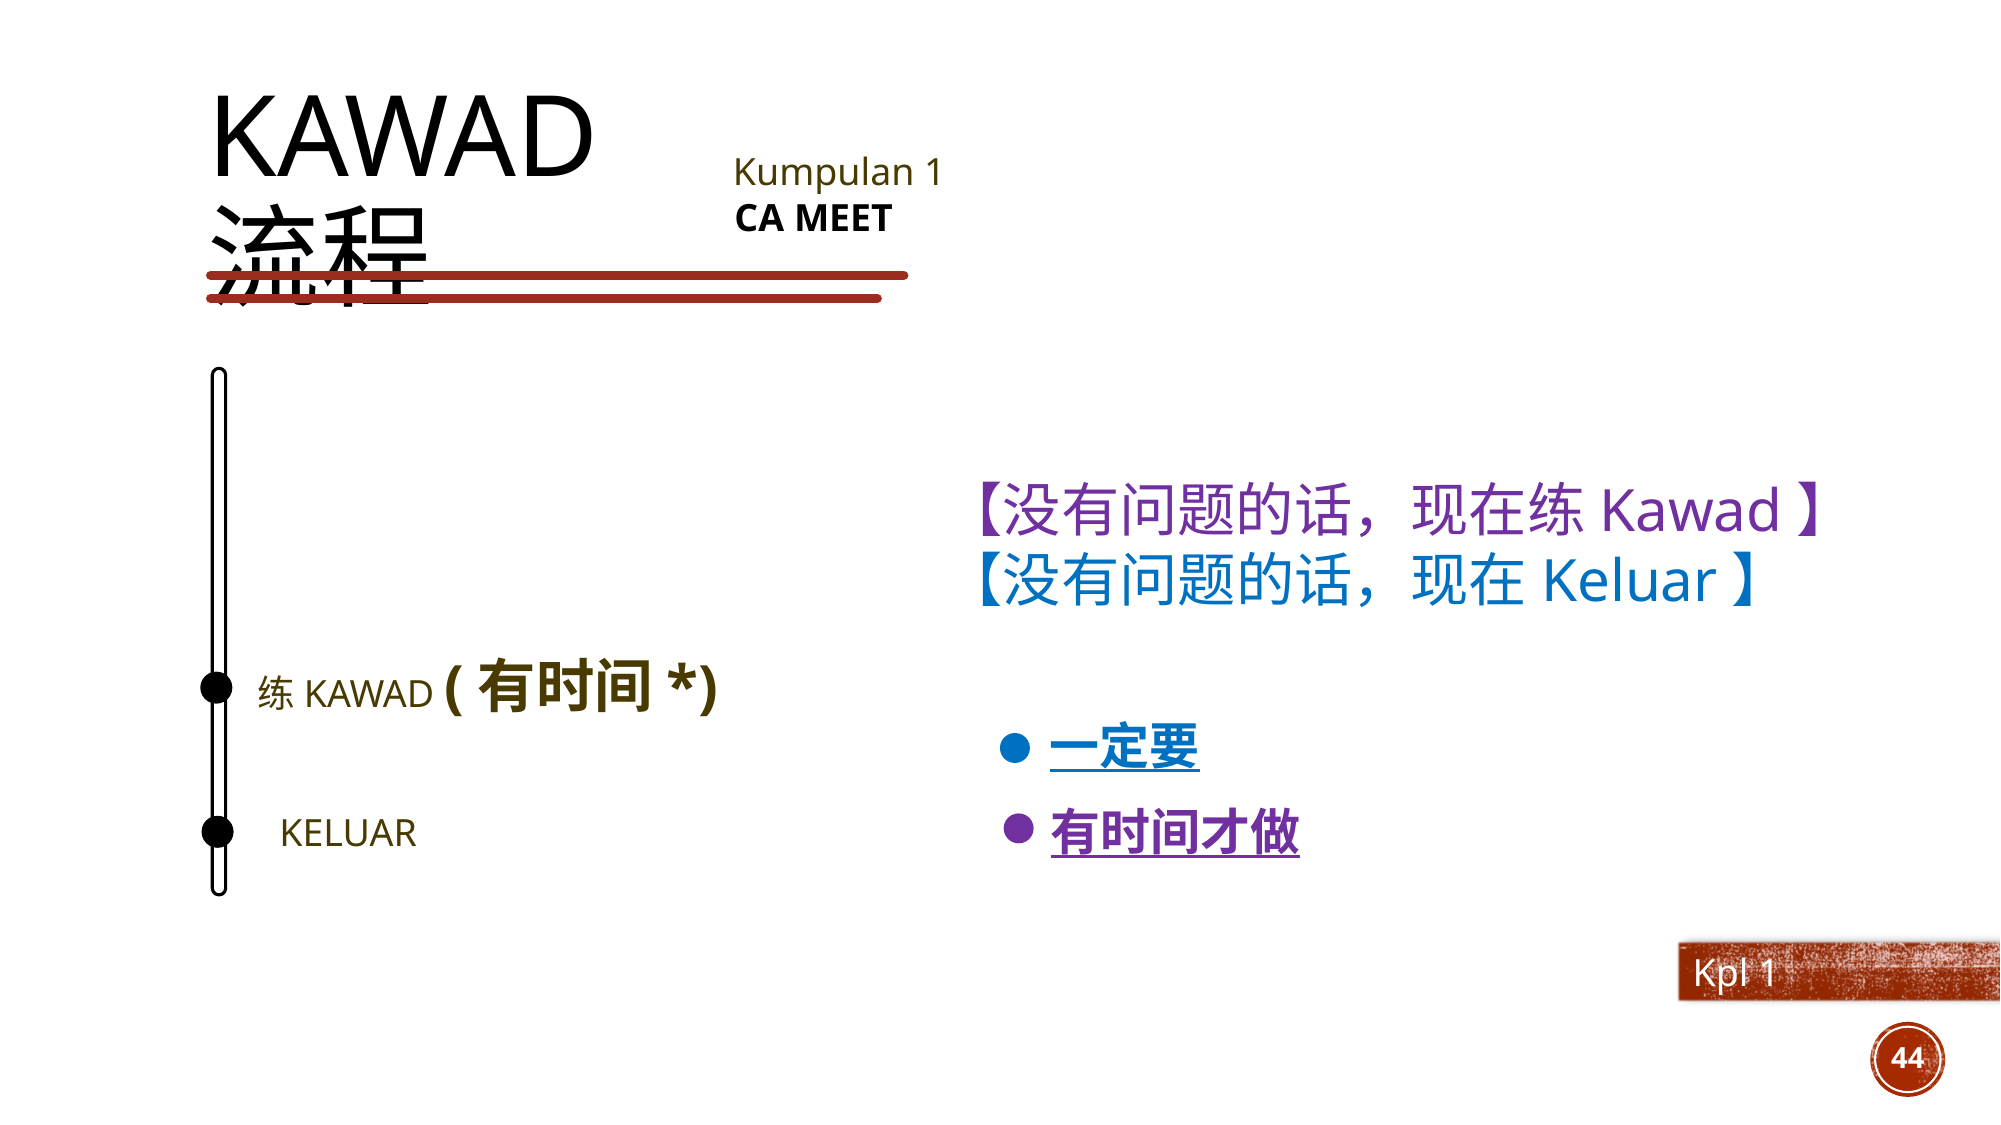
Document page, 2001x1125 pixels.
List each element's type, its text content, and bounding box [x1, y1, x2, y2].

text_box [211, 367, 227, 675]
text_box Kawad流程 [192, 68, 741, 333]
text_box Kpl 1 [1680, 944, 2000, 999]
slide_number 44 [1855, 1028, 1961, 1089]
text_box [1001, 708, 1287, 781]
text_box [211, 846, 227, 896]
text_box 练KAWAD (有时间*) [242, 641, 1243, 727]
text_box [211, 701, 227, 818]
text_box [200, 671, 233, 704]
text_box KELUAR [264, 801, 1265, 862]
text_box 有时间才做 [1035, 793, 1777, 869]
text_box Kumpulan 1 [718, 140, 1718, 201]
text_box [201, 815, 234, 848]
text_box 【没有问题的话，现在练Kawad】 【没有问题的话，现在Keluar】 [929, 395, 1930, 621]
text_box CA MEET [719, 186, 1720, 247]
